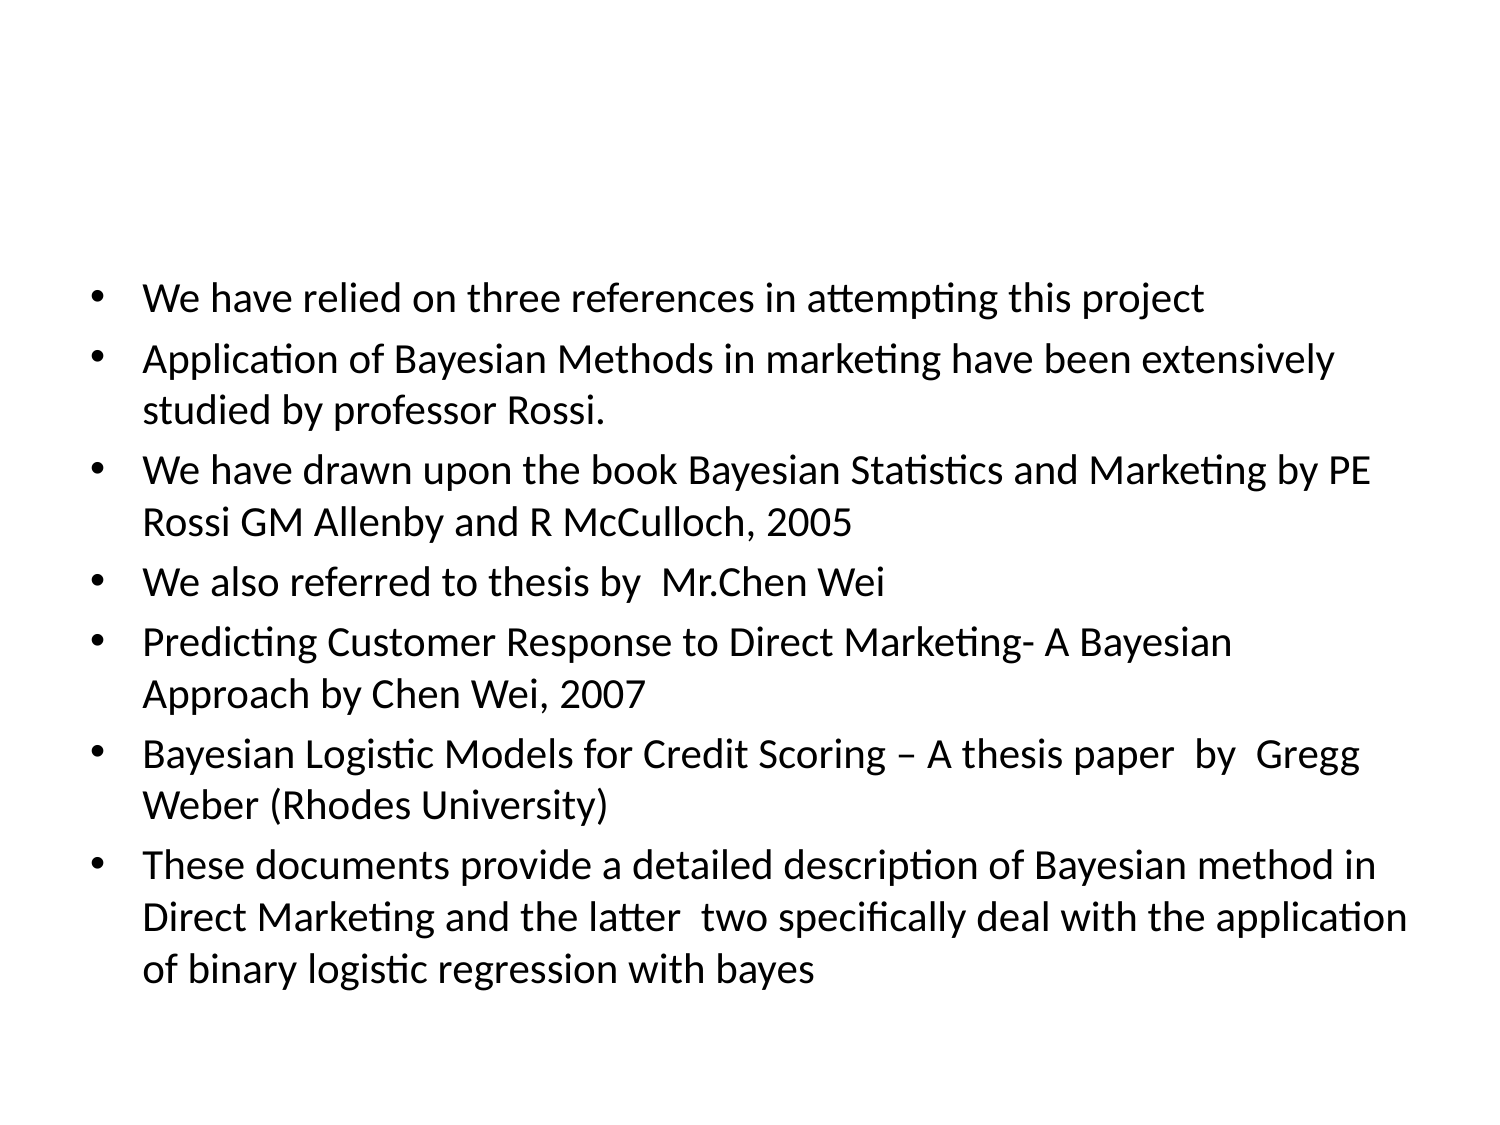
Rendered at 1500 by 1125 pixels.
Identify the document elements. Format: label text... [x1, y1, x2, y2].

list We have relied on three references in attempting this project Application of Bayesian Methods in marketing have been extensively studied by professor Rossi. We have drawn upon the book Bayesian Statistics and Marketing by PE Rossi GM Allenby and R McCulloch, 2005 We also referred to thesis by Mr.Chen Wei Predicting Customer Response to Direct Marketing- A Bayesian Approach by Chen Wei, 2007 Bayesian Logistic Models for Credit Scoring – A thesis paper by Gregg Weber (Rhodes University) These documents provide a detailed description of Bayesian method in Direct Marketing and the latter two specifically deal with the application of binary logistic regression with bayes [75, 262, 1425, 1005]
